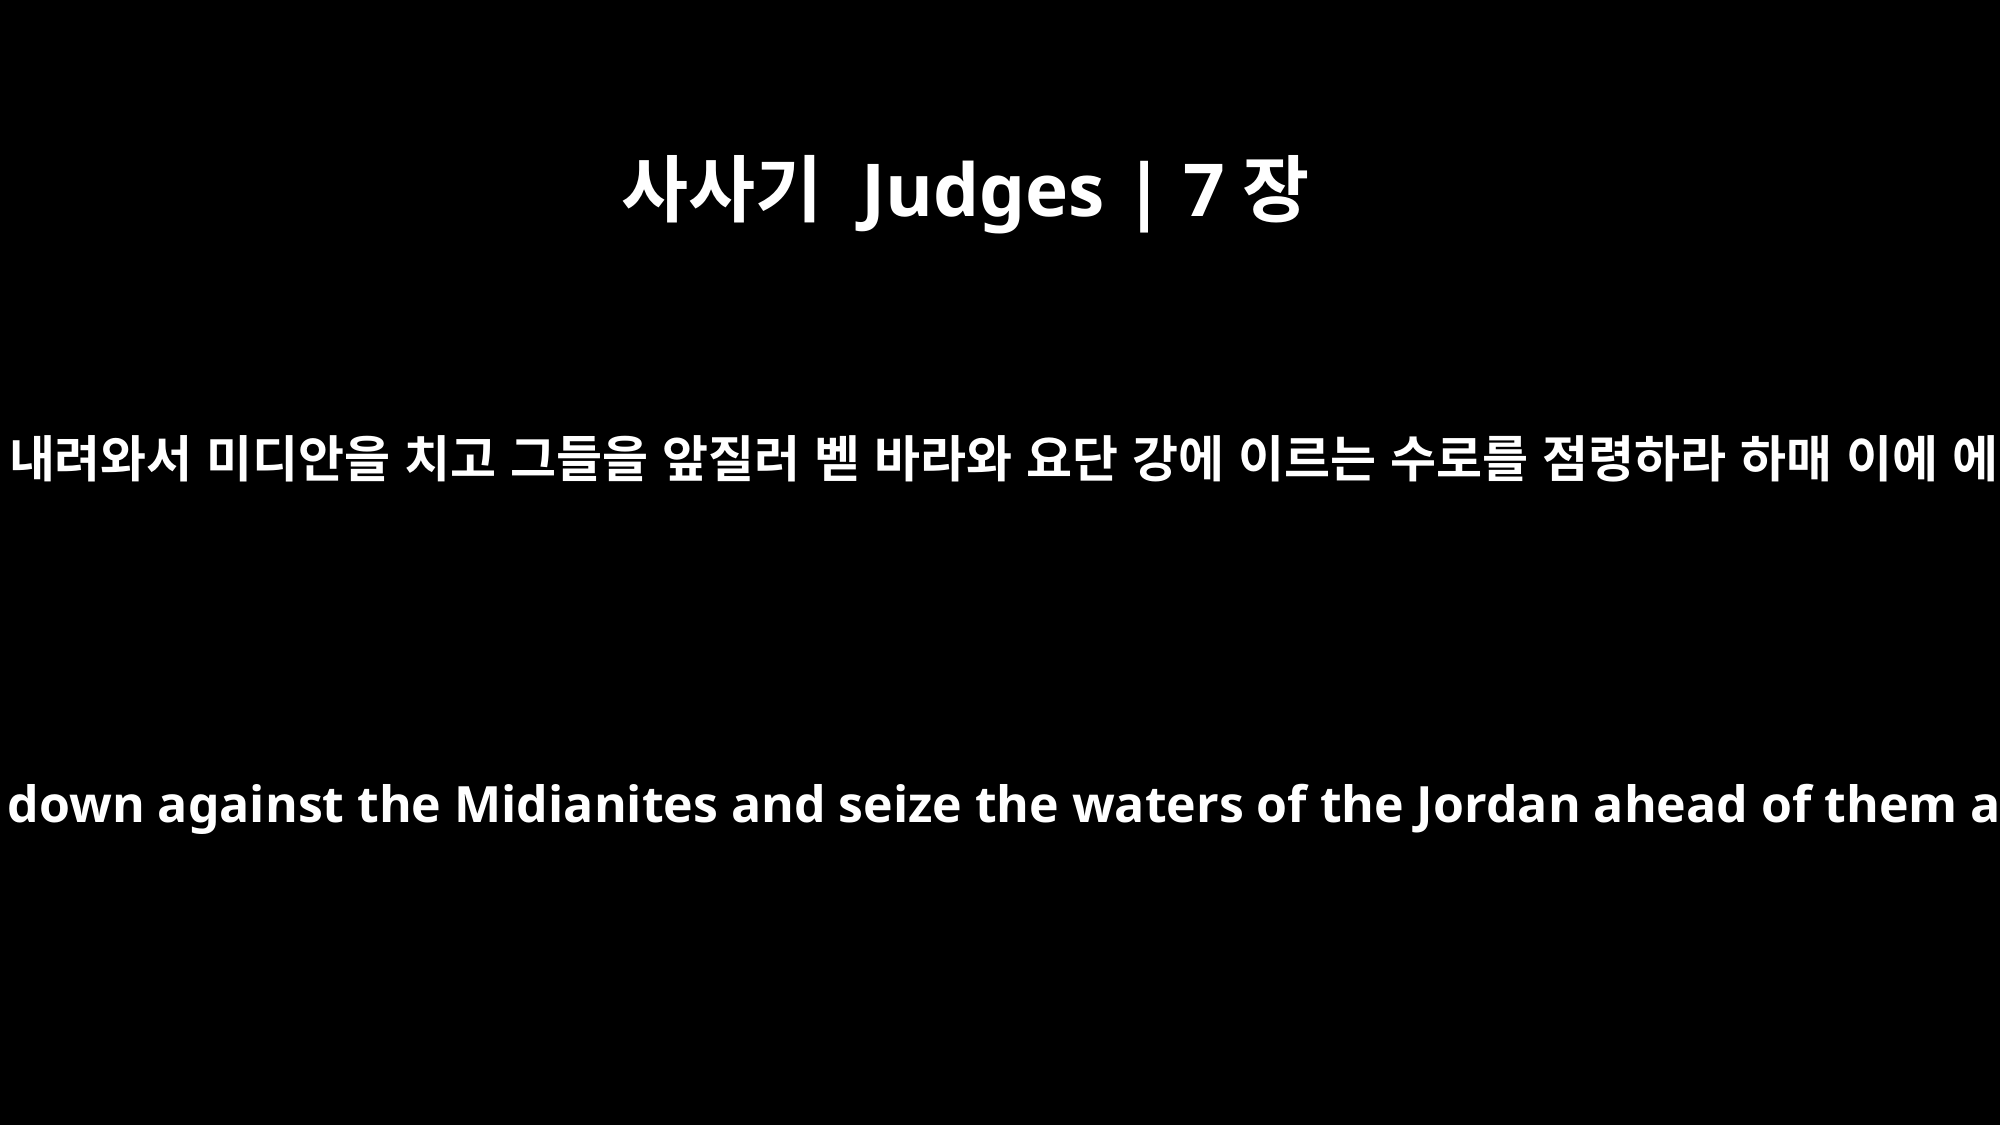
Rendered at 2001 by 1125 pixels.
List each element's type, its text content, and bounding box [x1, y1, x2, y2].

text_box Gideon sent messengers throughout the hill country of Ephraim, saying, "Come down against the Midianites and seize the waters of the Jordan ahead of them as far as Beth Barah." So all the men of Ephraim were called out and they took the waters of the Jordan as far as Beth Barah. [0, 764, 2000, 900]
text_box 사사기 Judges | 7장 [606, 136, 1326, 239]
text_box 24 기드온이 사자들을 보내서 에브라임 온 산지로 두루 다니게 하여 이르기를 내려와서 미디안을 치고 그들을 앞질러 벧 바라와 요단 강에 이르는 수로를 점령하라 하매 이에 에브라임 사람들이 다 모여 벧 바라와 요단 강에 이르는 수로를 점령하고 [0, 359, 2000, 495]
